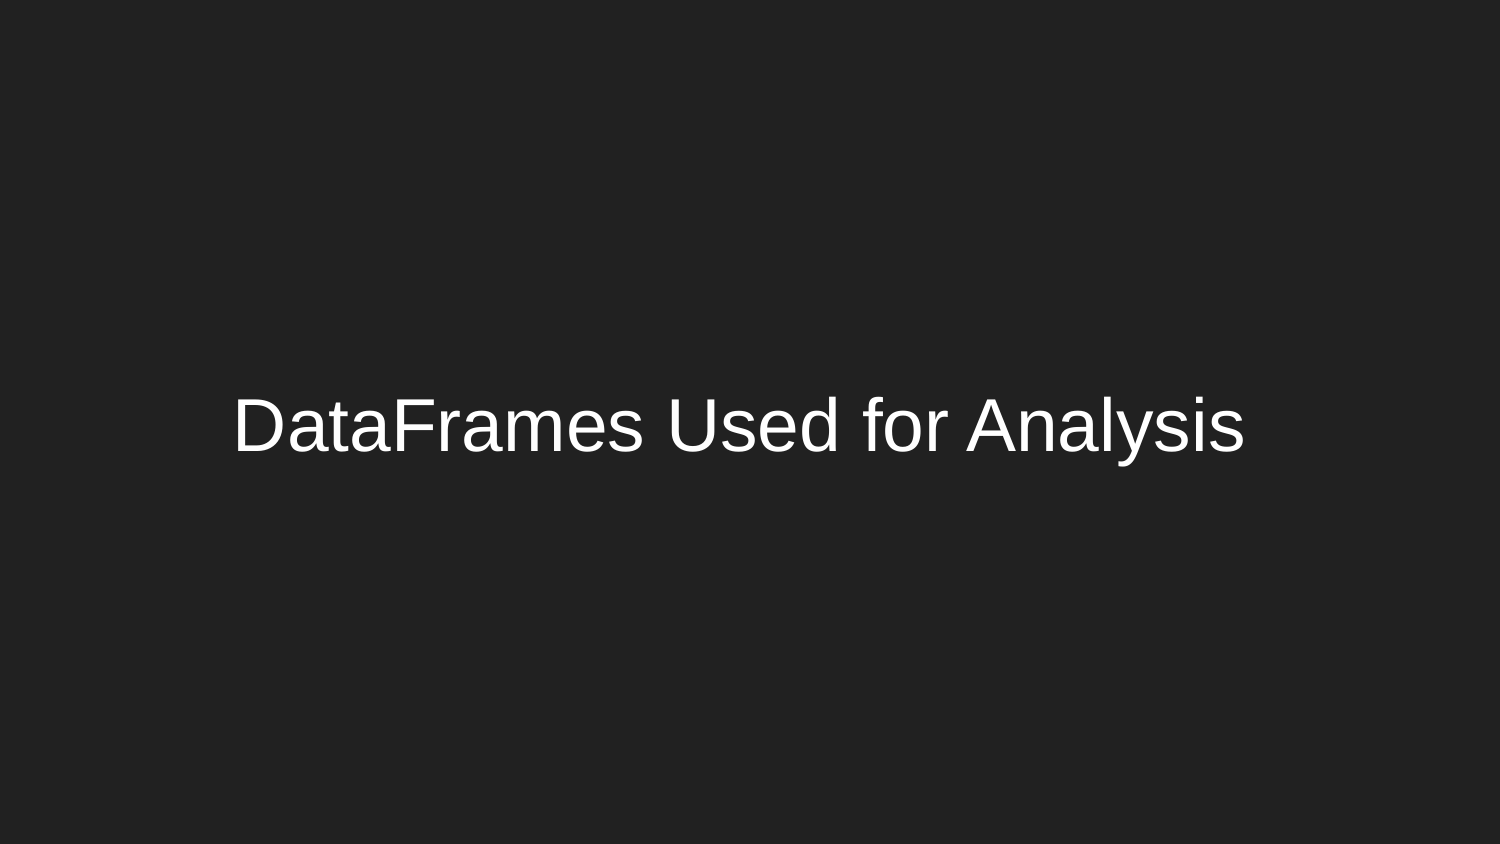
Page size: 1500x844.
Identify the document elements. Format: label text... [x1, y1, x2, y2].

title DataFrames Used for Analysis [51, 352, 1449, 491]
